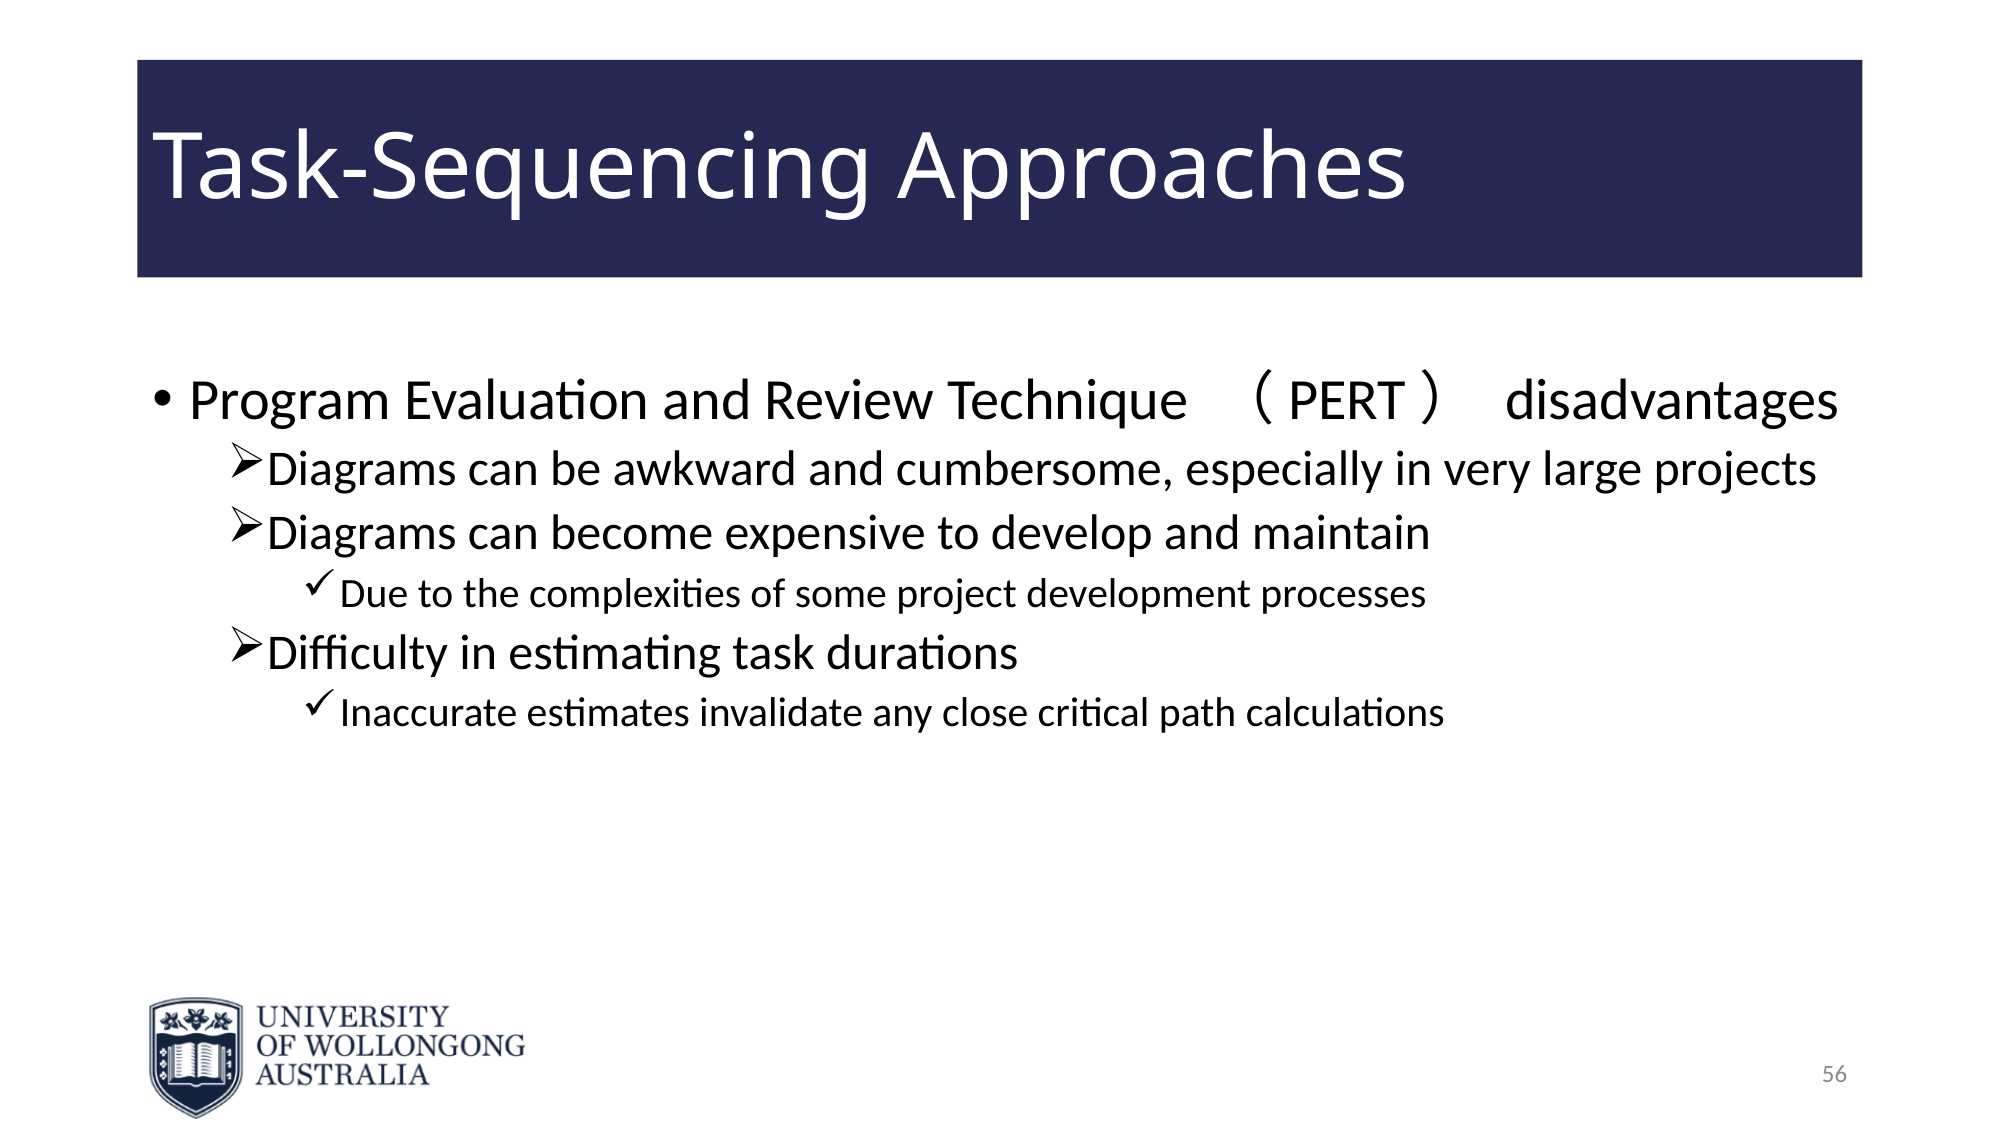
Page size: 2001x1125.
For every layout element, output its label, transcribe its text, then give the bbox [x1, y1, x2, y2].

picture [137, 987, 548, 1125]
slide_number 56 [1412, 1042, 1863, 1103]
list Program Evaluation and Review Technique （PERT） disadvantages Diagrams can be awkward and cumbersome, especially in very large projects Diagrams can become expensive to develop and maintain Due to the complexities of some project development processes Difficulty in estimating task durations Inaccurate estimates invalidate any close critical path calculations [137, 361, 1863, 909]
title Task-Sequencing Approaches [137, 59, 1863, 278]
